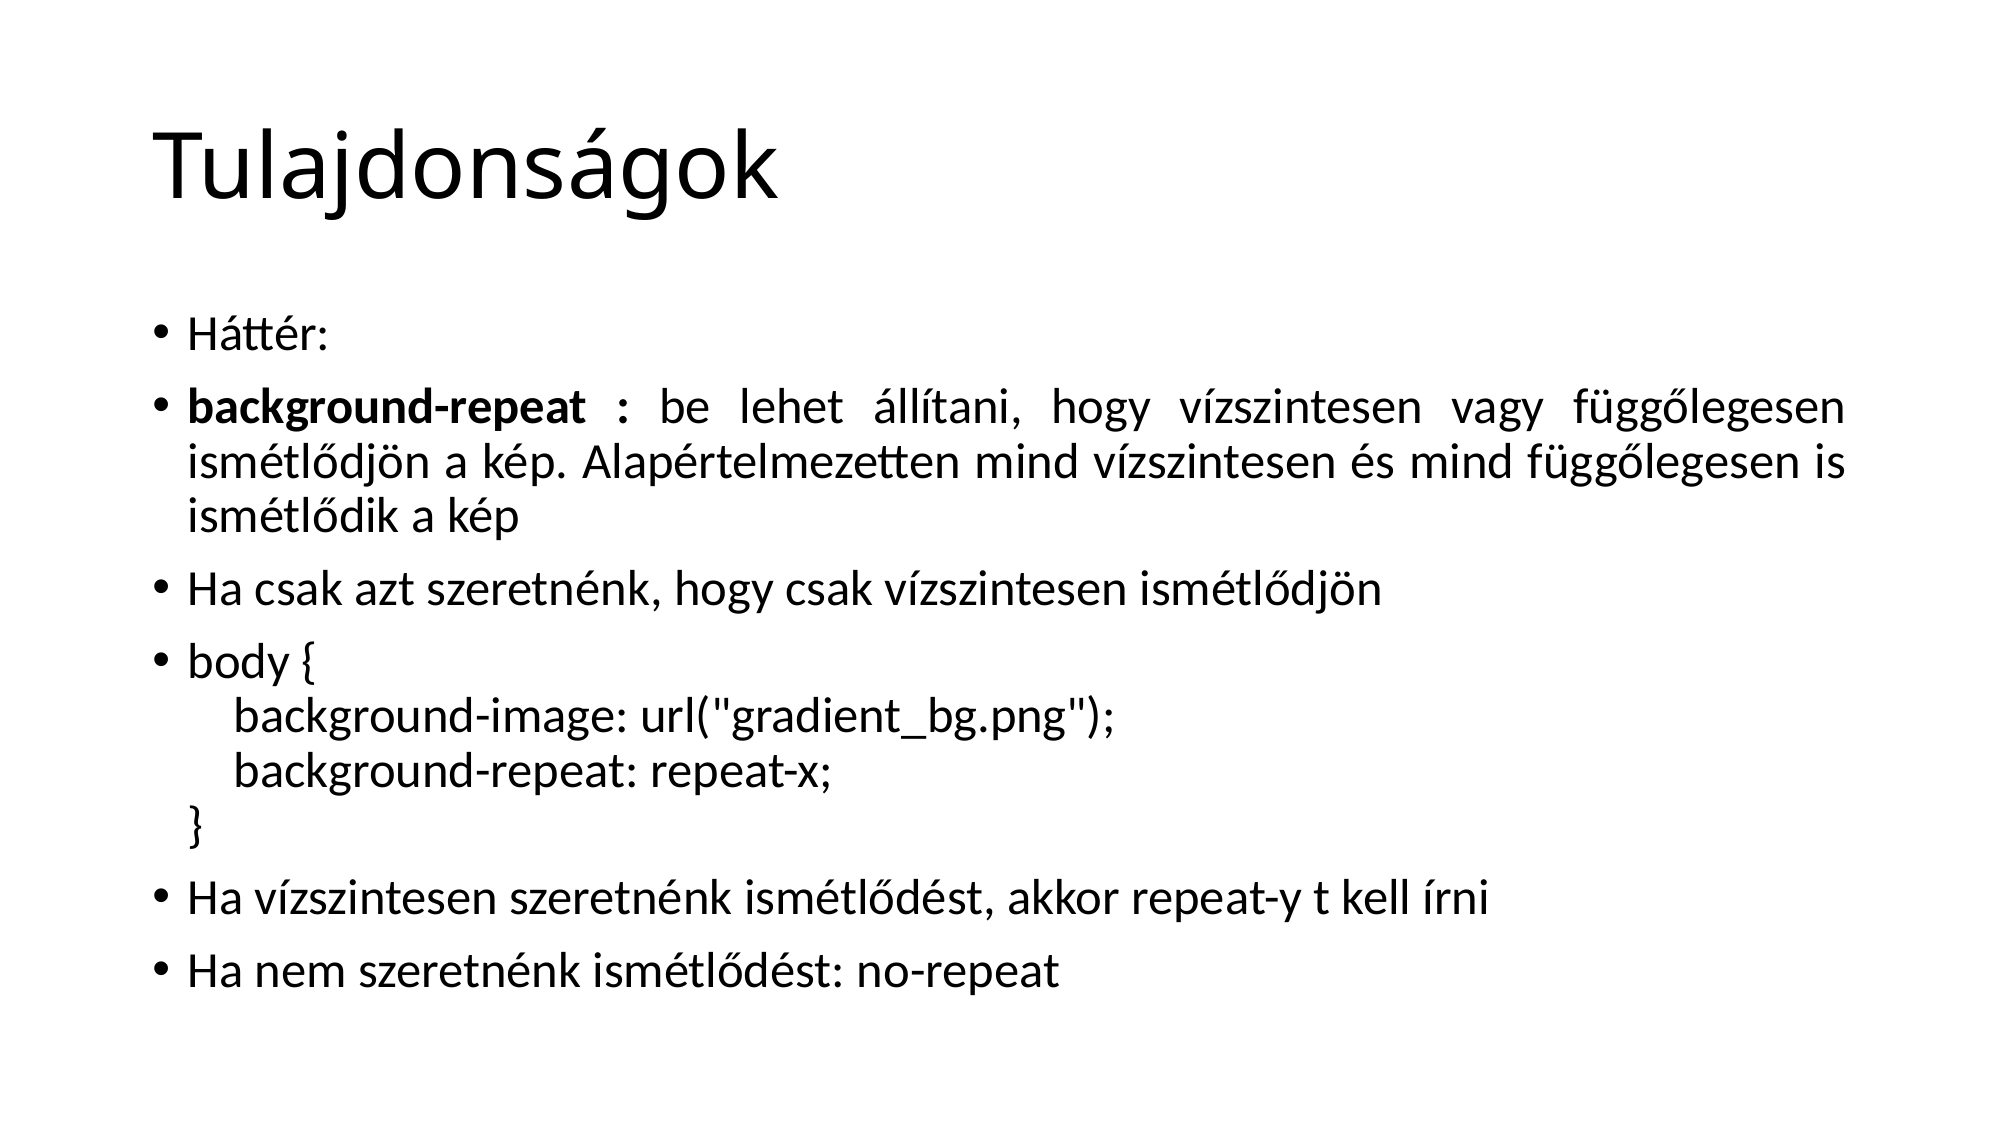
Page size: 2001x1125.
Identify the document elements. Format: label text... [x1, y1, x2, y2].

title Tulajdonságok [137, 59, 1863, 278]
list Háttér: background-repeat : be lehet állítani, hogy vízszintesen vagy függőlegesen ismétlődjön a kép. Alapértelmezetten mind vízszintesen és mind függőlegesen is ismétlődik a kép Ha csak azt szeretnénk, hogy csak vízszintesen ismétlődjön body { background-image: url("gradient_bg.png"); background-repeat: repeat-x; } Ha vízszintesen szeretnénk ismétlődést, akkor repeat-y t kell írni Ha nem szeretnénk ismétlődést: no-repeat [137, 299, 1863, 1014]
